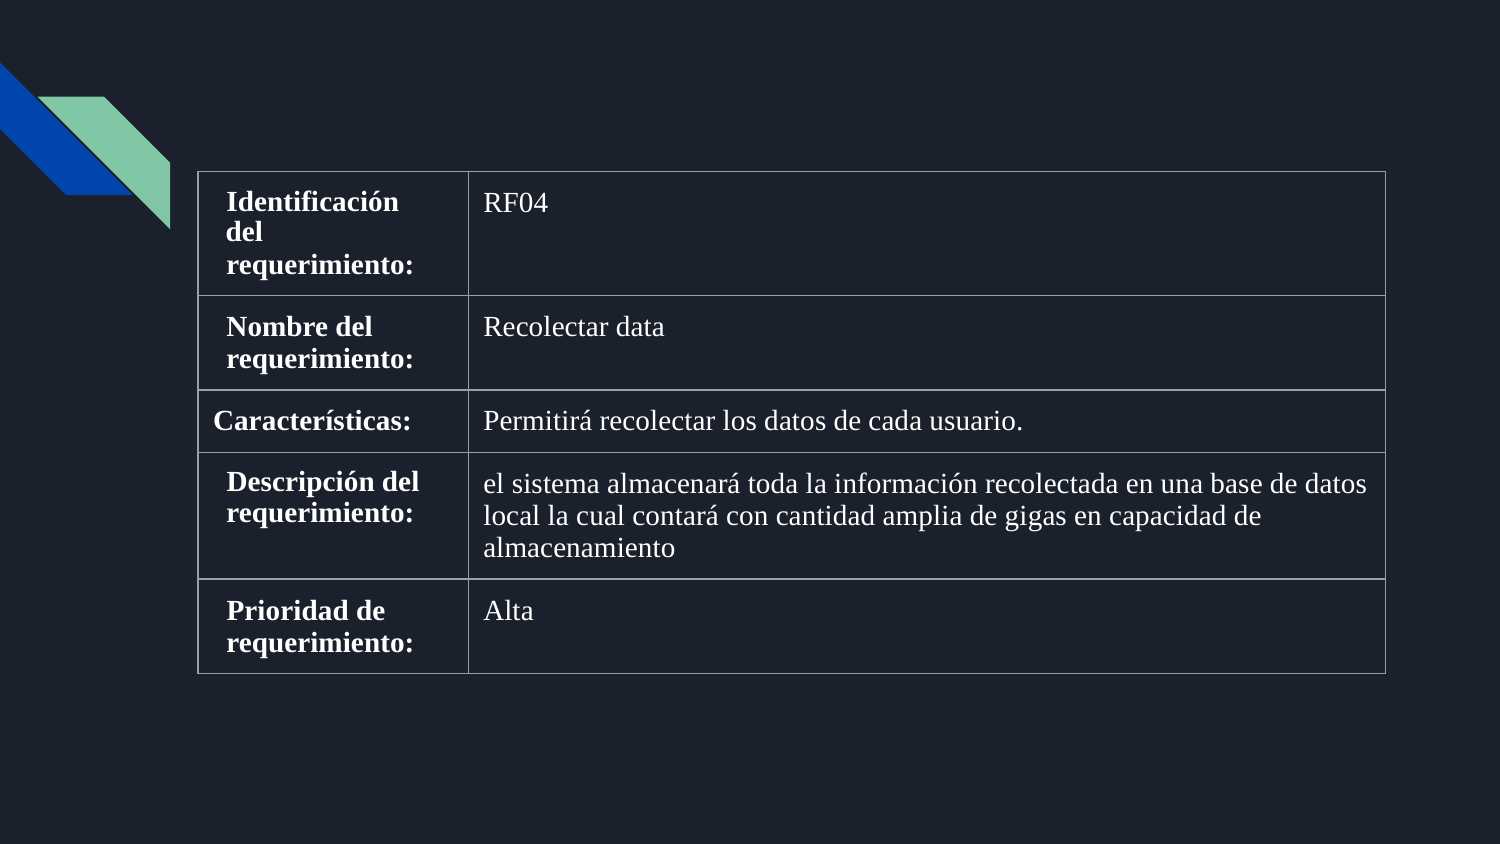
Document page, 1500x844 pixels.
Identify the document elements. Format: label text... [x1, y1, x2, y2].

table_cell Alta [469, 580, 1385, 673]
table_cell Nombre del requerimiento: [199, 296, 468, 389]
table_cell Características: [199, 391, 468, 452]
table_cell Prioridad de requerimiento: [199, 580, 468, 673]
table_header Identificación del requerimiento: [199, 172, 468, 295]
table_cell el sistema almacenará toda la información recolectada en una base de datos local la cual contará con cantidad amplia de gigas en capacidad de almacenamiento [469, 453, 1385, 578]
table_cell Permitirá recolectar los datos de cada usuario. [469, 391, 1385, 452]
table_cell Descripción del requerimiento: [199, 453, 468, 578]
table_cell Recolectar data [469, 296, 1385, 389]
table_header RF04 [469, 172, 1385, 295]
